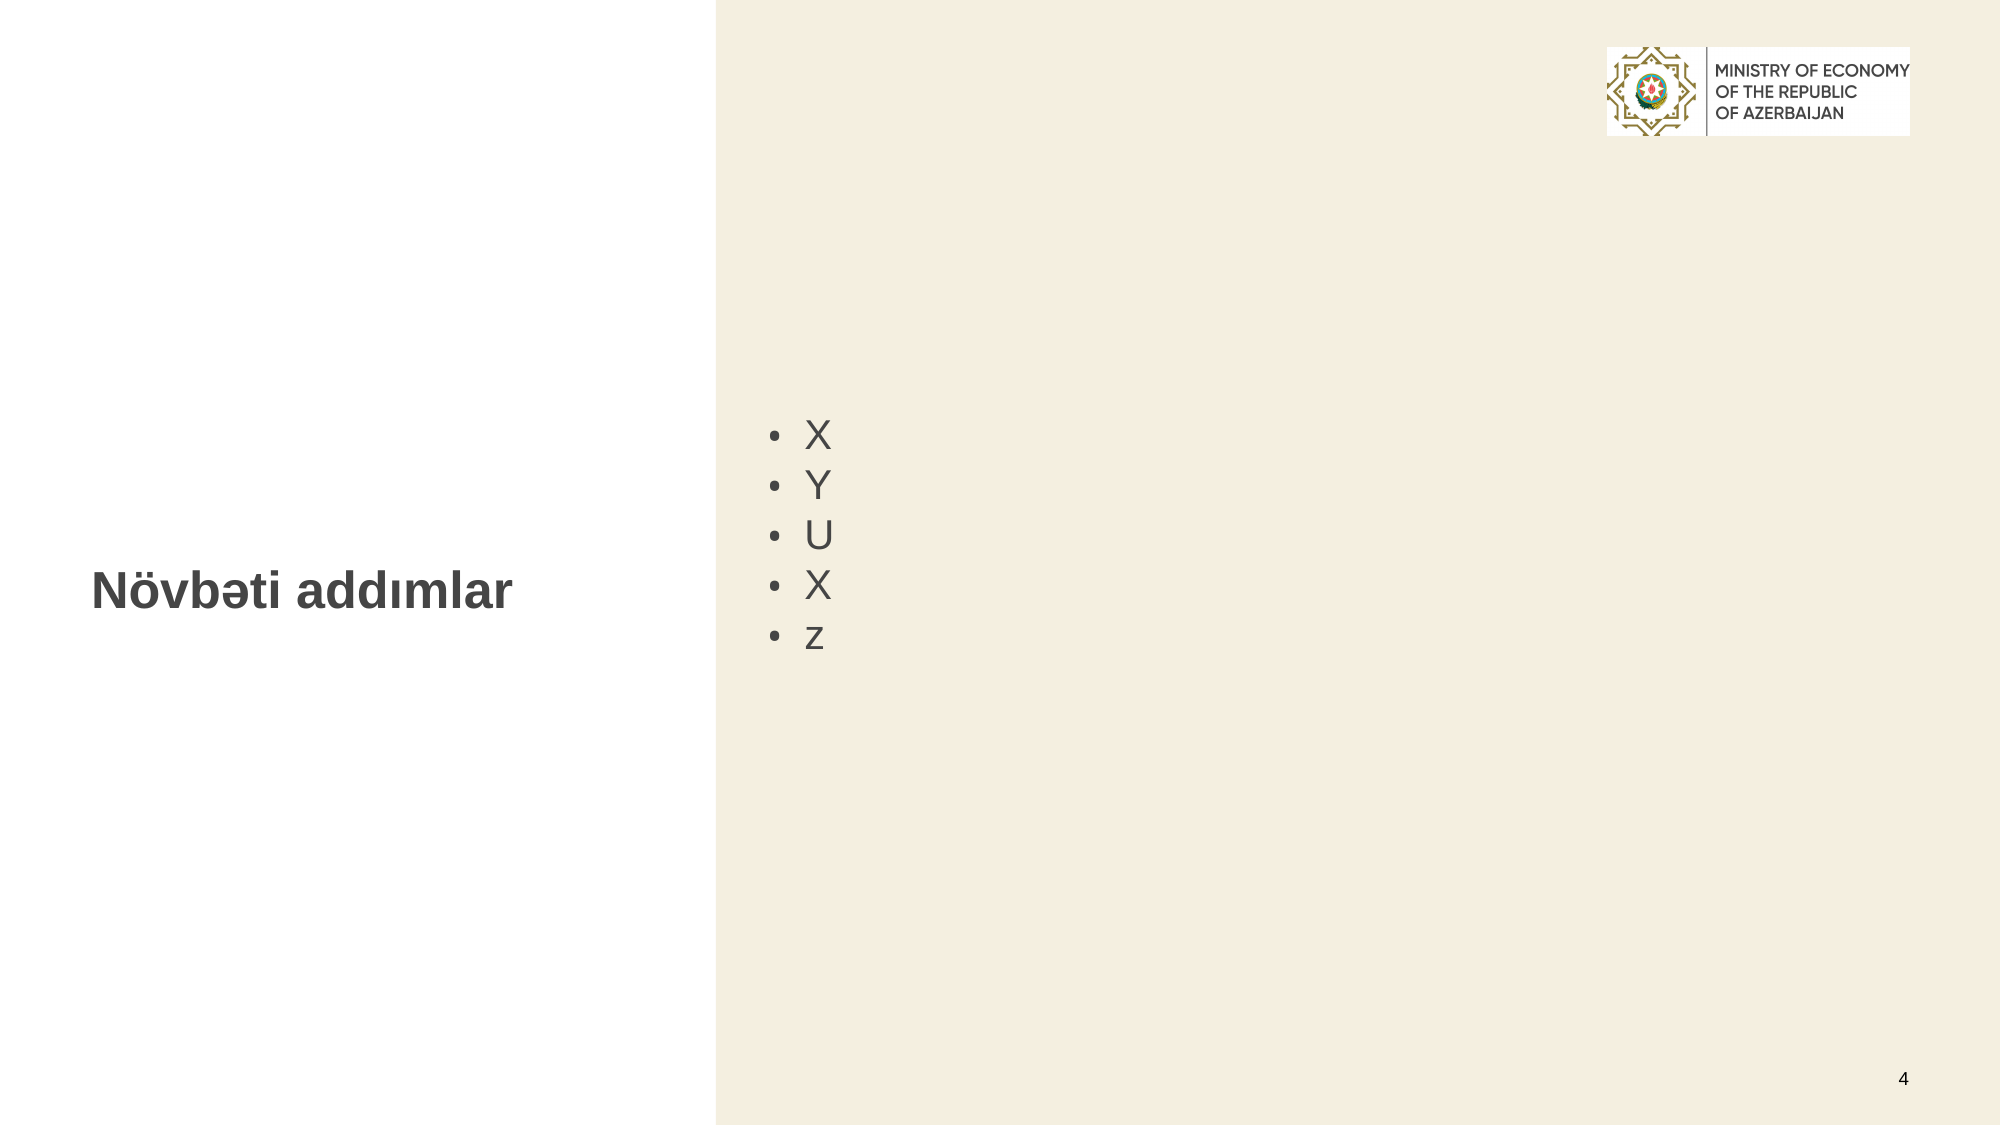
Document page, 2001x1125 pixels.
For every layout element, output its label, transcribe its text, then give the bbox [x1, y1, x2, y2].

text_box X Y U X z [766, 407, 1903, 658]
title Növbəti addımlar [91, 430, 660, 619]
picture [1607, 47, 1910, 136]
